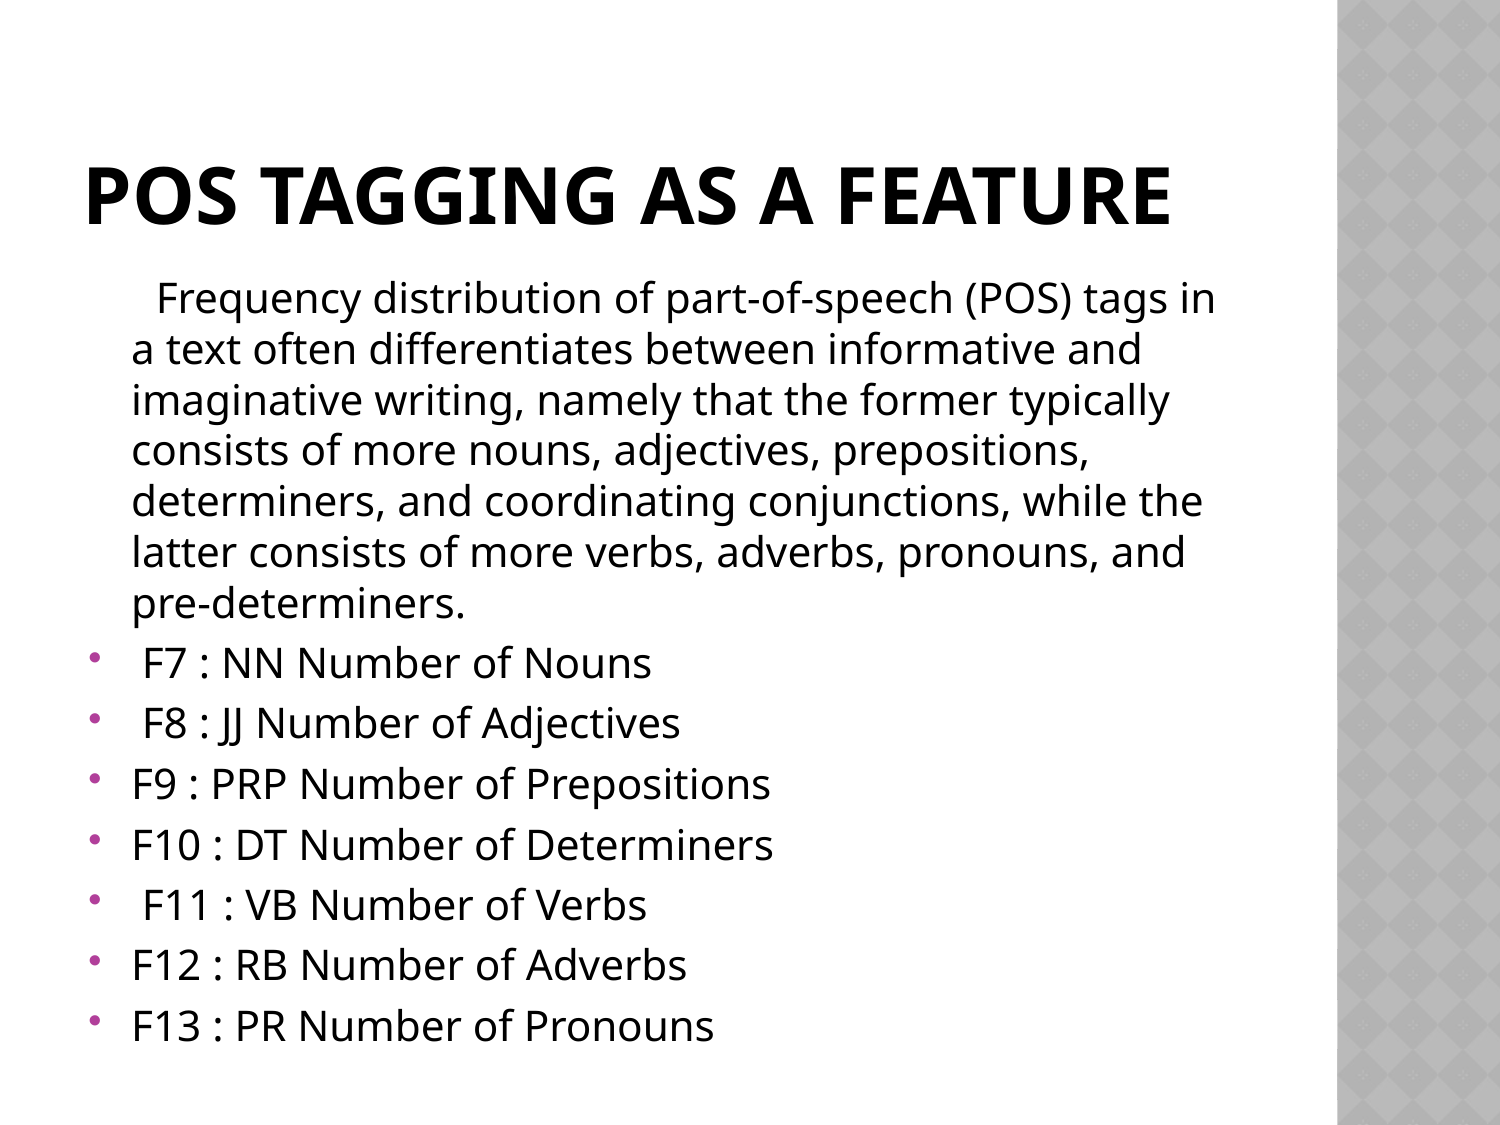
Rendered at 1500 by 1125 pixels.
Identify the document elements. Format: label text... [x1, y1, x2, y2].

list Frequency distribution of part-of-speech (POS) tags in a text often diﬀerentiates between informative and imaginative writing, namely that the former typically consists of more nouns, adjectives, prepositions, determiners, and coordinating conjunctions, while the latter consists of more verbs, adverbs, pronouns, and pre-determiners. F7 : NN Number of Nouns F8 : JJ Number of Adjectives F9 : PRP Number of Prepositions F10 : DT Number of Determiners F11 : VB Number of Verbs F12 : RB Number of Adverbs F13 : PR Number of Pronouns [75, 264, 1263, 1059]
title POS Tagging as a feature [75, 52, 1263, 240]
